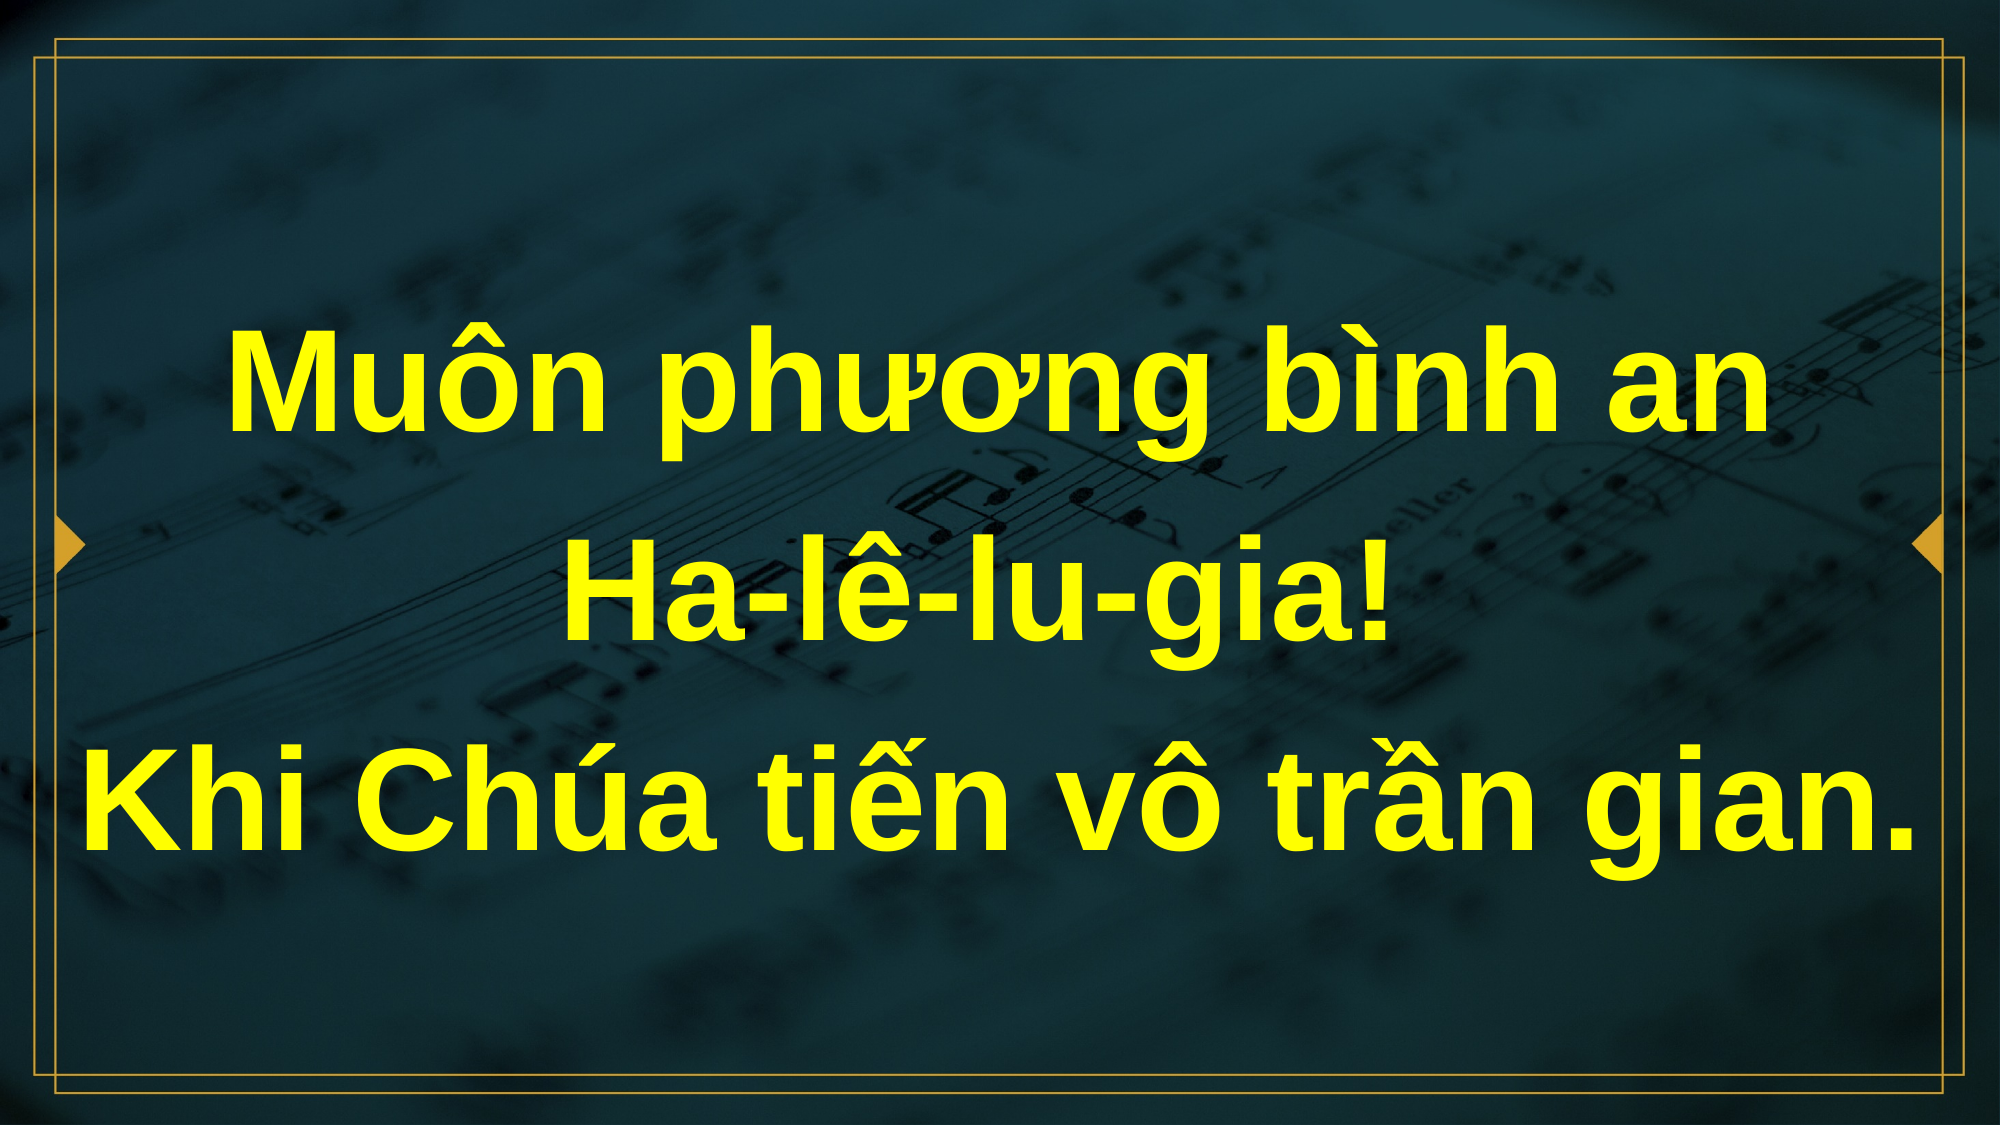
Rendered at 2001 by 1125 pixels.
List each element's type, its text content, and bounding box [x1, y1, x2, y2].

picture [0, 0, 2000, 1125]
title Muôn phương bình an Ha-lê-lu-gia! Khi Chúa tiến vô trần gian. [55, 53, 1945, 1077]
